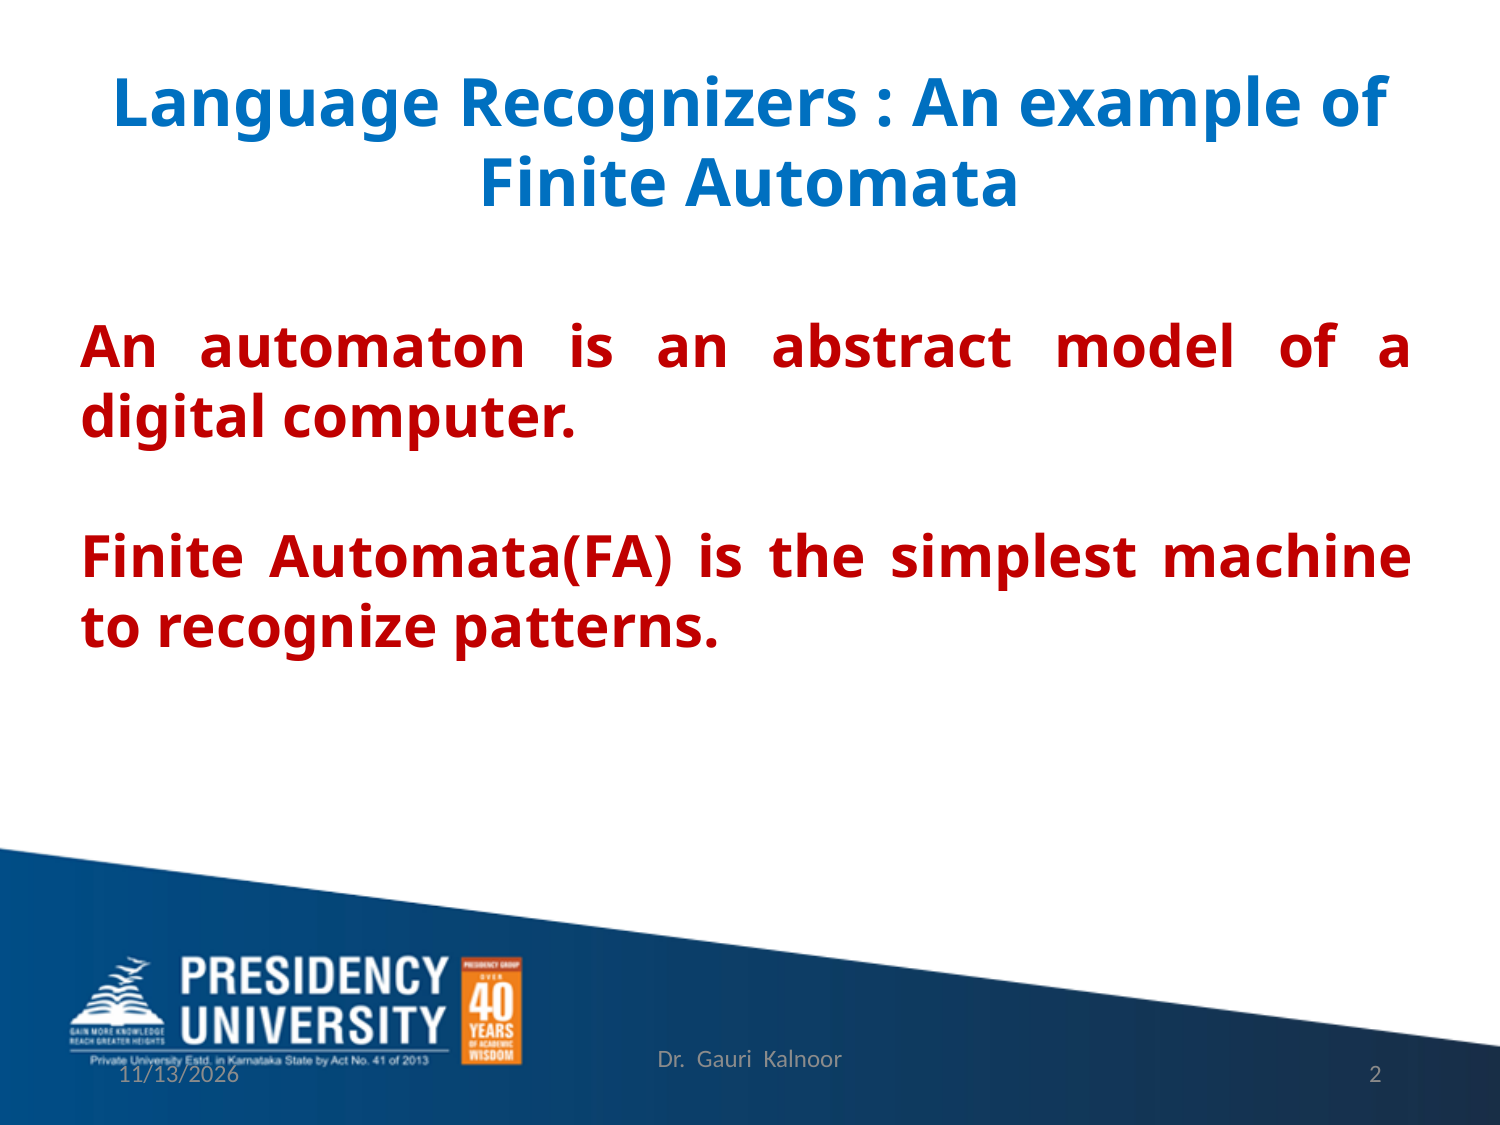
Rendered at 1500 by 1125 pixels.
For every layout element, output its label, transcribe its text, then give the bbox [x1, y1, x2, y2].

slide_number 2 [1059, 1042, 1397, 1103]
text_box An automaton is an abstract model of a digital computer. Finite Automata(FA) is the simplest machine to recognize patterns. [65, 302, 1429, 667]
footer Dr. Gauri Kalnoor [496, 1042, 1004, 1103]
picture [0, 845, 1500, 1125]
text_box Language Recognizers : An example of Finite Automata [0, 52, 1500, 228]
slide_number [103, 1042, 441, 1103]
